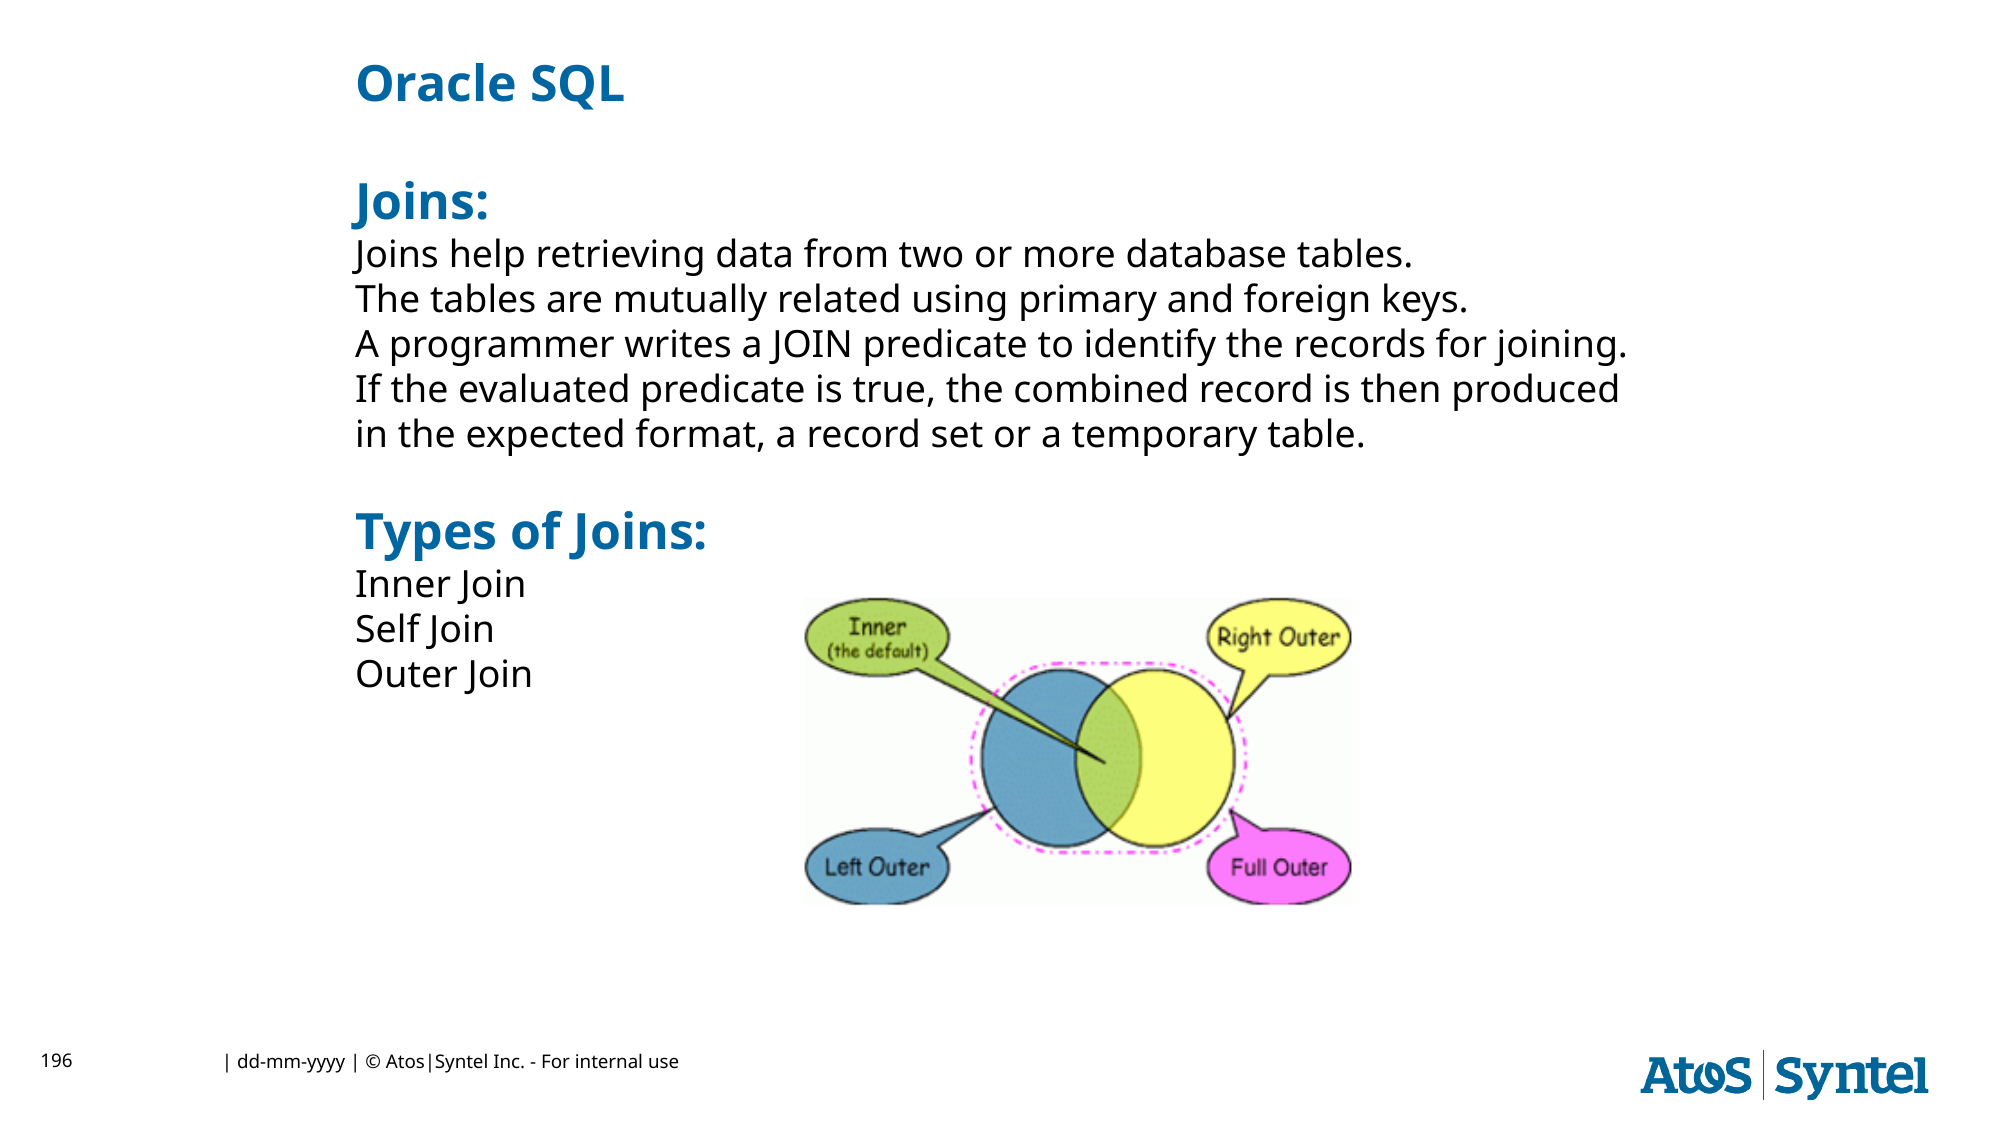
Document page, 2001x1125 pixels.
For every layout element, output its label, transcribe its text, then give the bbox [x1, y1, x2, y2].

list Joins: Joins help retrieving data from two or more database tables. The tables are mutually related using primary and foreign keys. A programmer writes a JOIN predicate to identify the records for joining. If the evaluated predicate is true, the combined record is then produced in the expected format, a record set or a temporary table. Types of Joins: Inner Join Self Join Outer Join [340, 162, 1671, 1050]
title Oracle SQL [340, 43, 1712, 160]
picture [778, 587, 1386, 938]
picture [1603, 1019, 1965, 1125]
